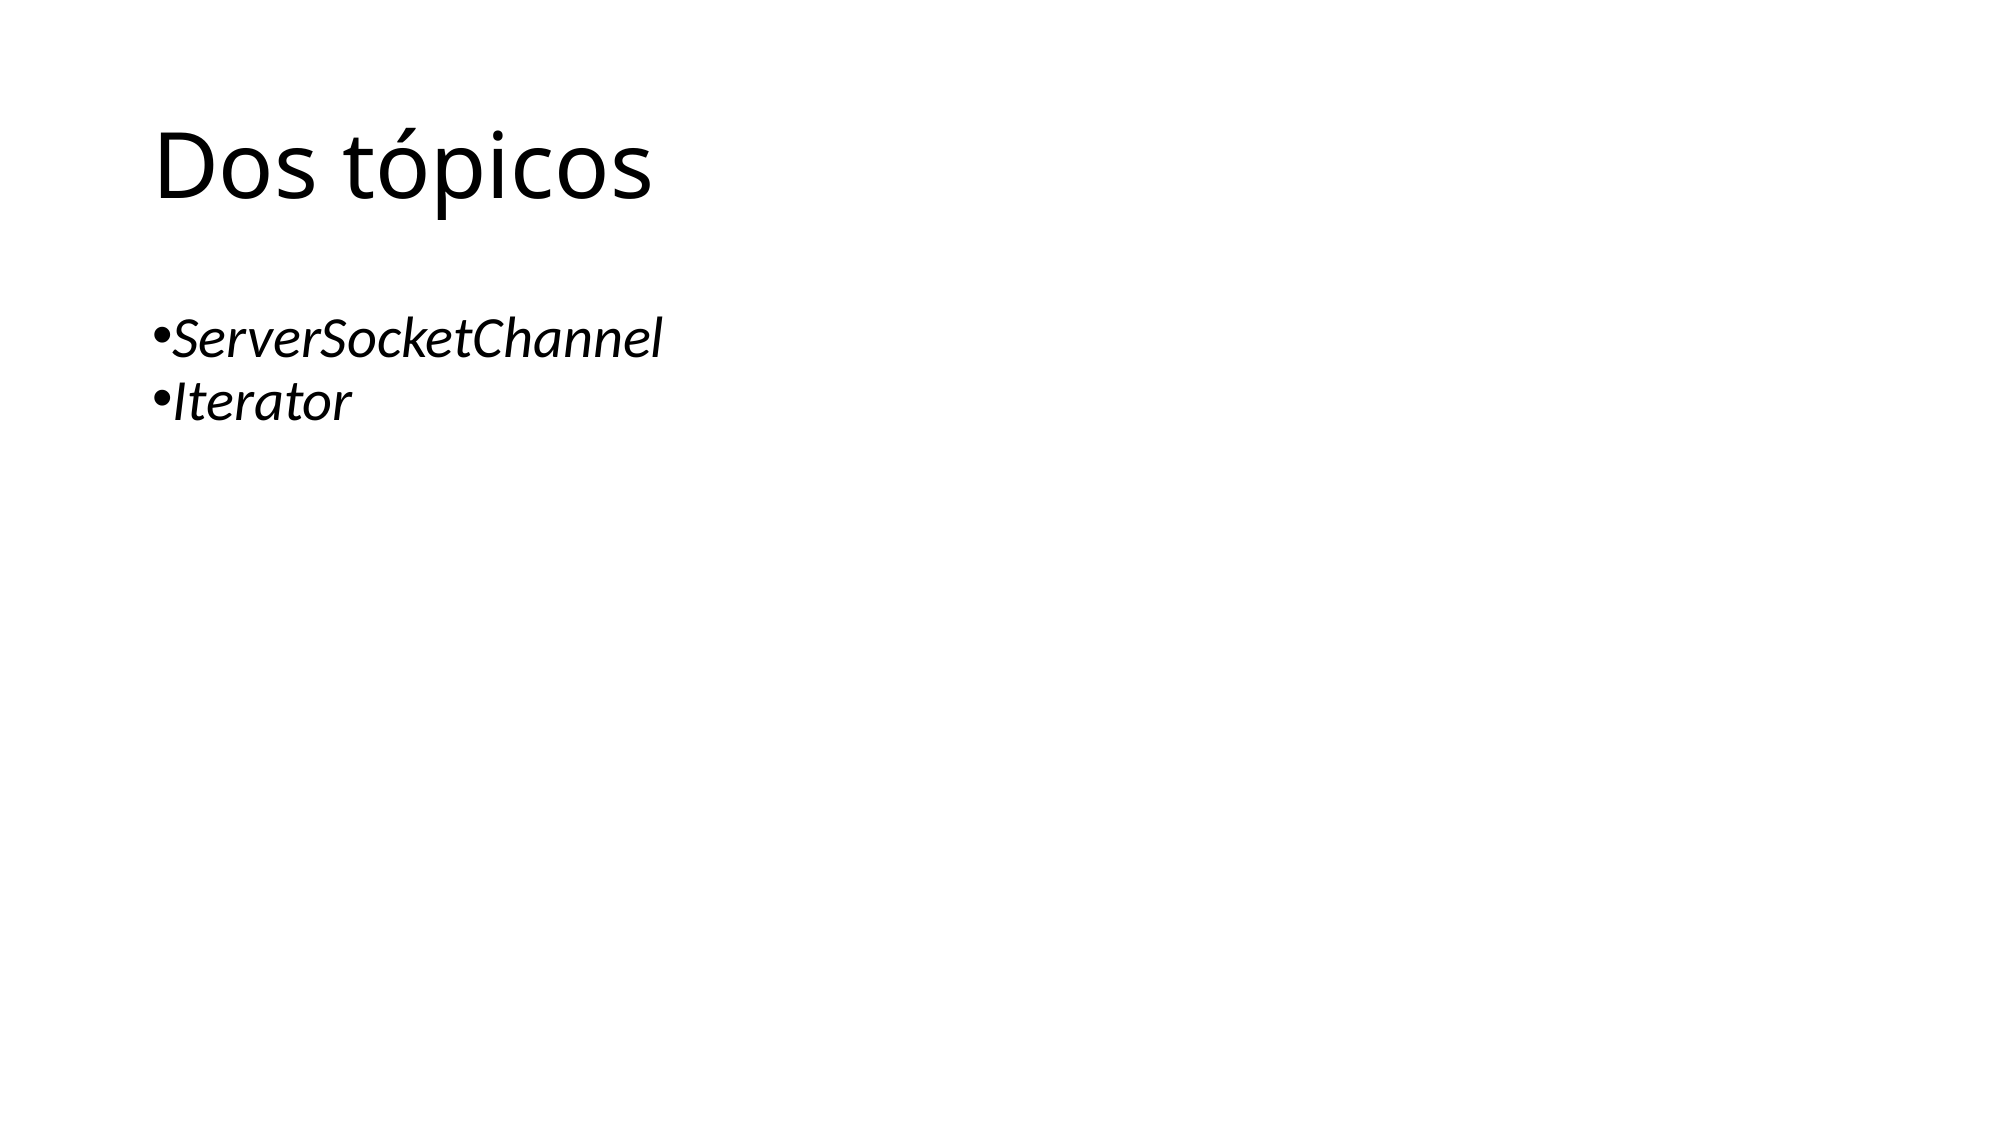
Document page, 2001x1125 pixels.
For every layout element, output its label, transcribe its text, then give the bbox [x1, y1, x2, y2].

text_box Dos tópicos [137, 59, 1863, 278]
text_box ServerSocketChannel Iterator [137, 299, 1863, 1014]
